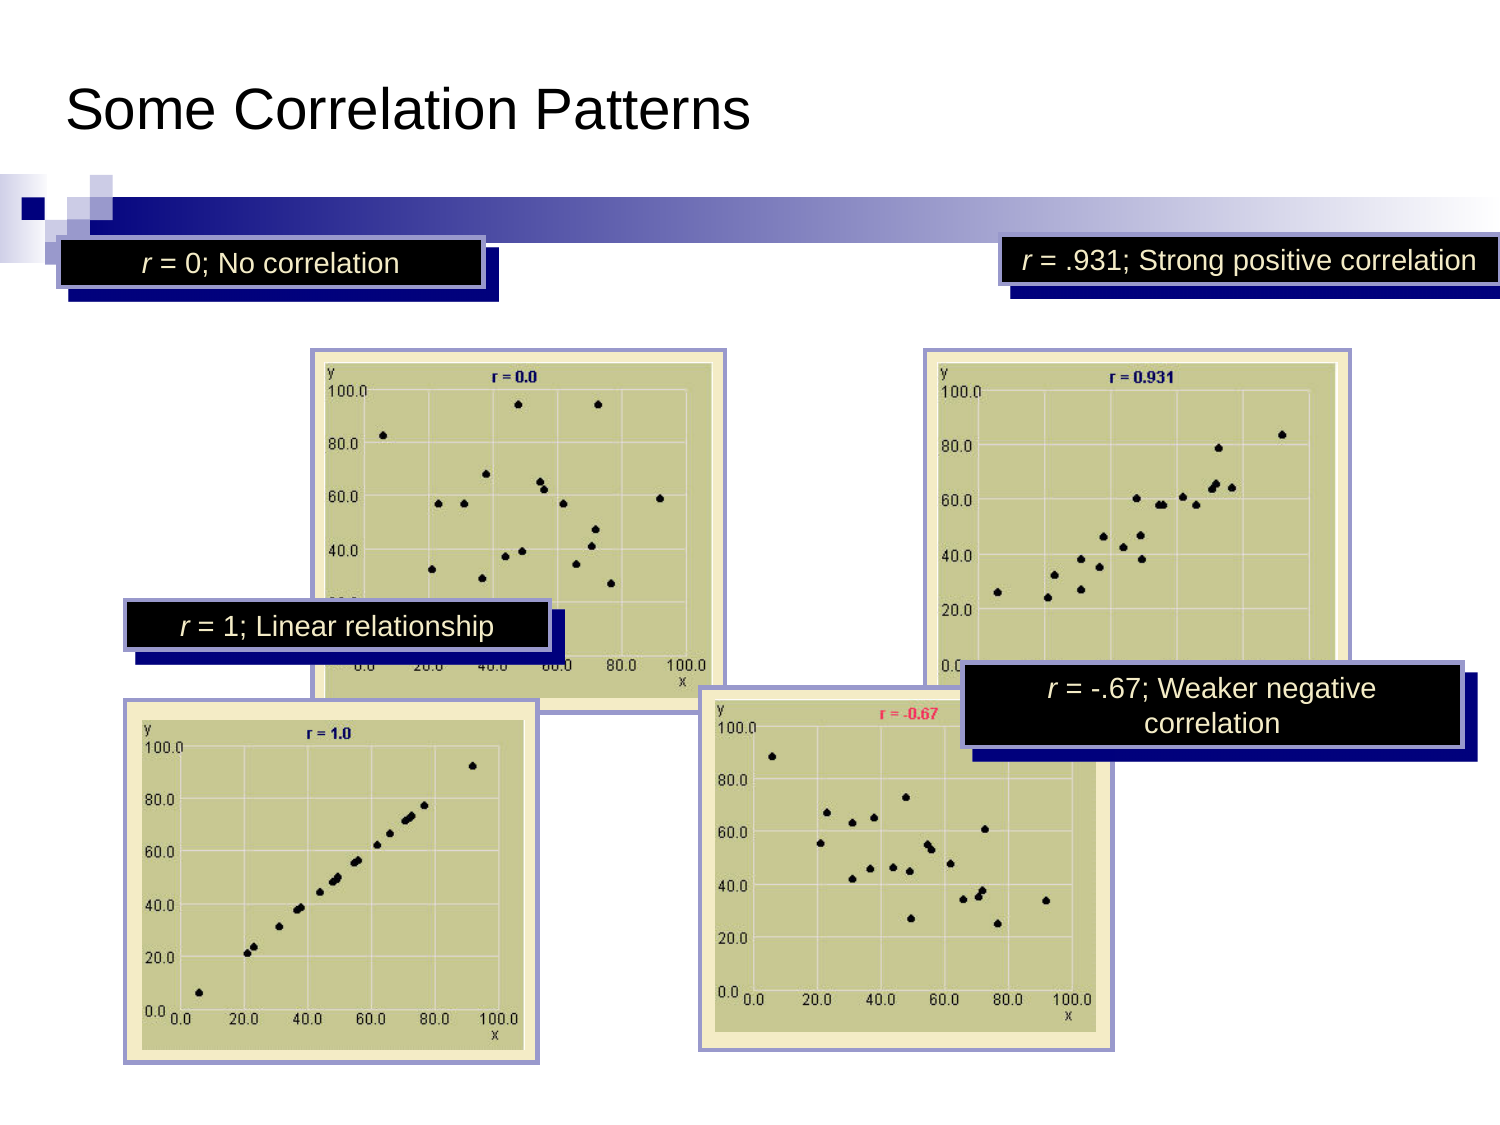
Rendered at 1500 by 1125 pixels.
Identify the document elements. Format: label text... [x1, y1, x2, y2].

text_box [699, 687, 1113, 1051]
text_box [312, 349, 726, 713]
title Some Correlation Patterns [50, 52, 1463, 161]
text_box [124, 699, 538, 1063]
text_box r = .931; Strong positive correlation [999, 234, 1500, 284]
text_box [924, 349, 1351, 726]
text_box r = 0; No correlation [58, 237, 484, 288]
text_box r = -.67; Weaker negative correlation [1116, 662, 1463, 748]
text_box r = 1; Linear relationship [125, 599, 307, 650]
